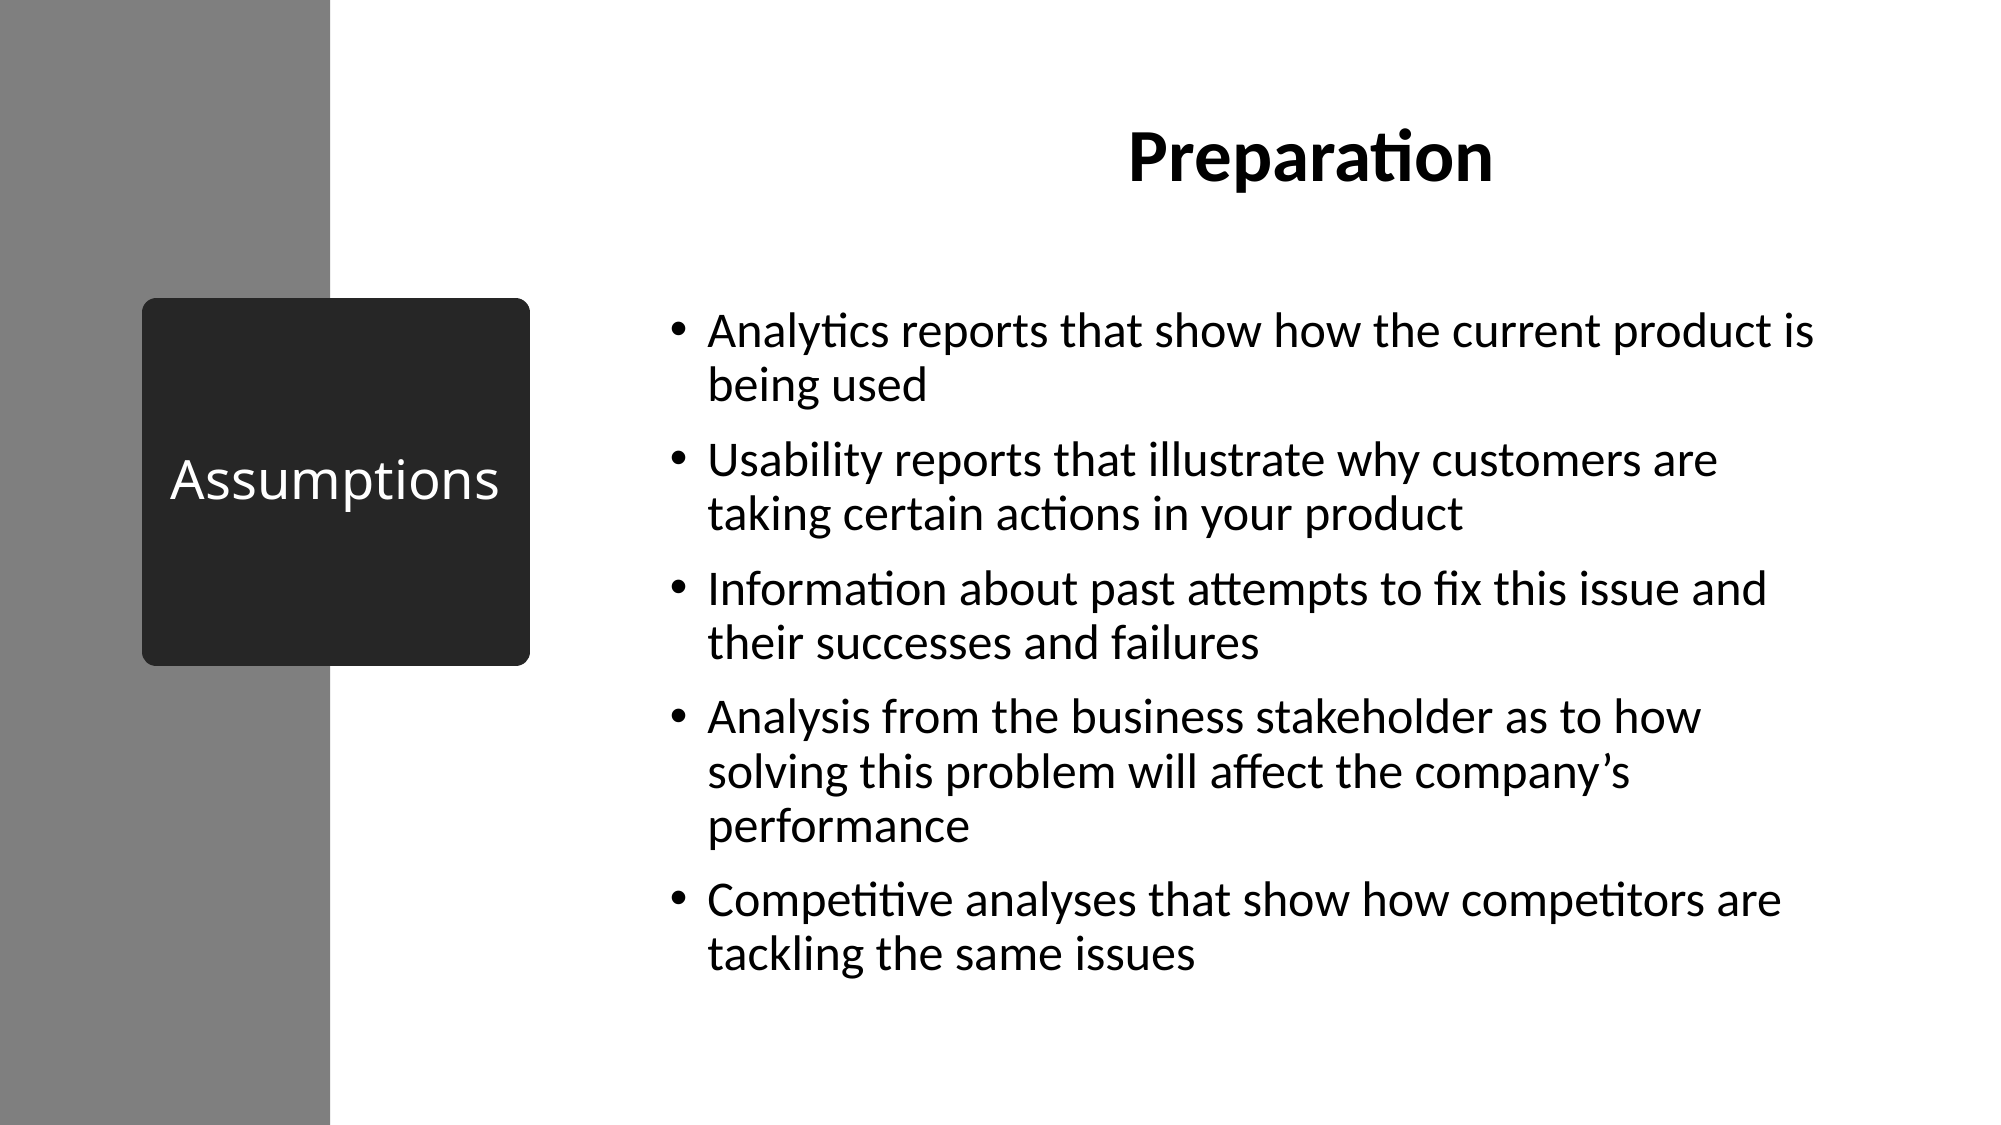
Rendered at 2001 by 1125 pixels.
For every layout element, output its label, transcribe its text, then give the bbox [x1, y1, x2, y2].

text_box [0, 0, 331, 1125]
list Analytics reports that show how the current product is being used Usability reports that illustrate why customers are taking certain actions in your product Information about past attempts to fix this issue and their successes and failures Analysis from the business stakeholder as to how solving this problem will affect the company’s performance Competitive analyses that show how competitors are tackling the same issues [661, 296, 1843, 1014]
text_box Preparation [738, 98, 1887, 204]
text_box Assumptions [156, 312, 516, 652]
